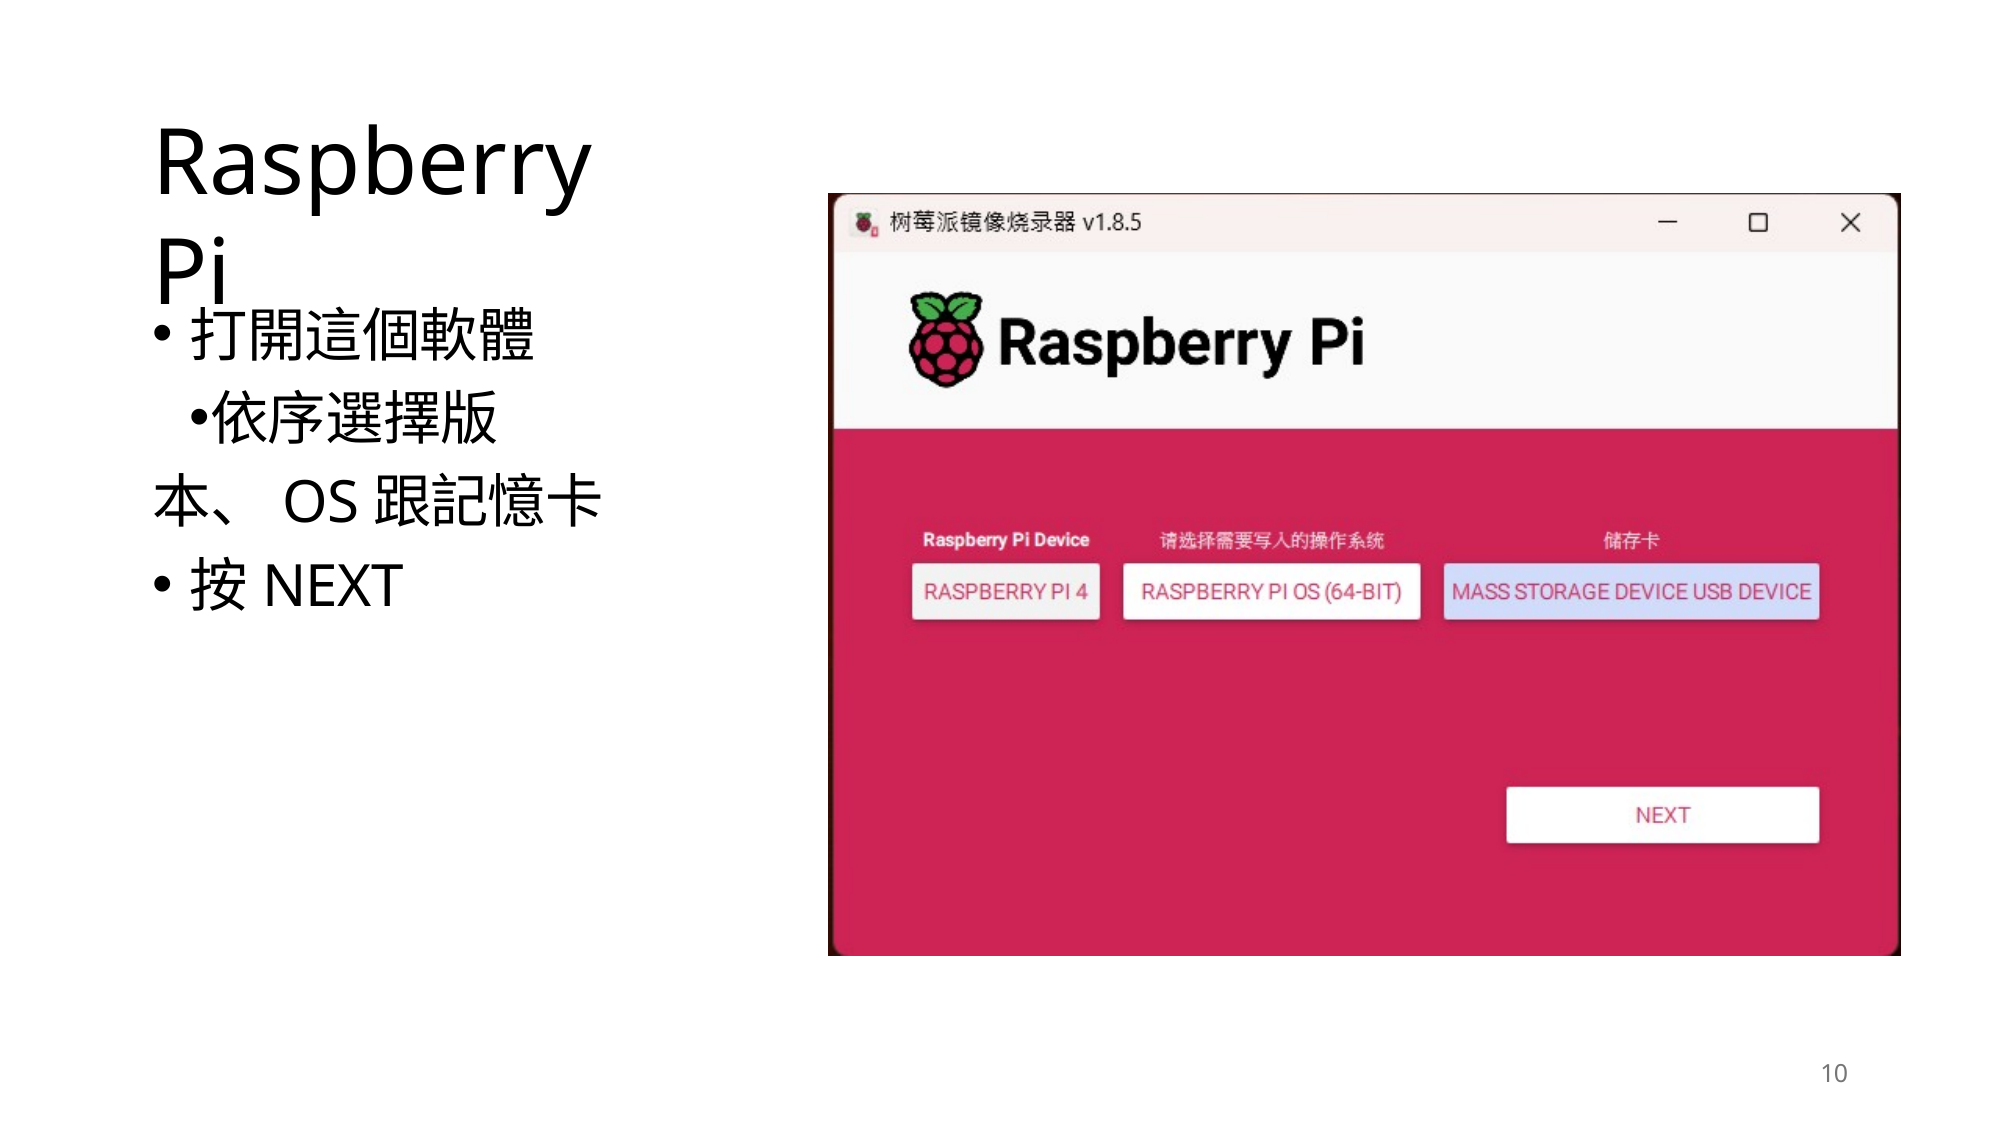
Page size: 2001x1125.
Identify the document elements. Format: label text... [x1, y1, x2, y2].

text_box 打開這個軟體 依序選擇版本、OS跟記憶卡 按NEXT [150, 281, 679, 619]
title Raspberry Pi [150, 100, 623, 281]
slide_number 10 [1814, 1056, 1856, 1125]
picture [828, 193, 1901, 957]
